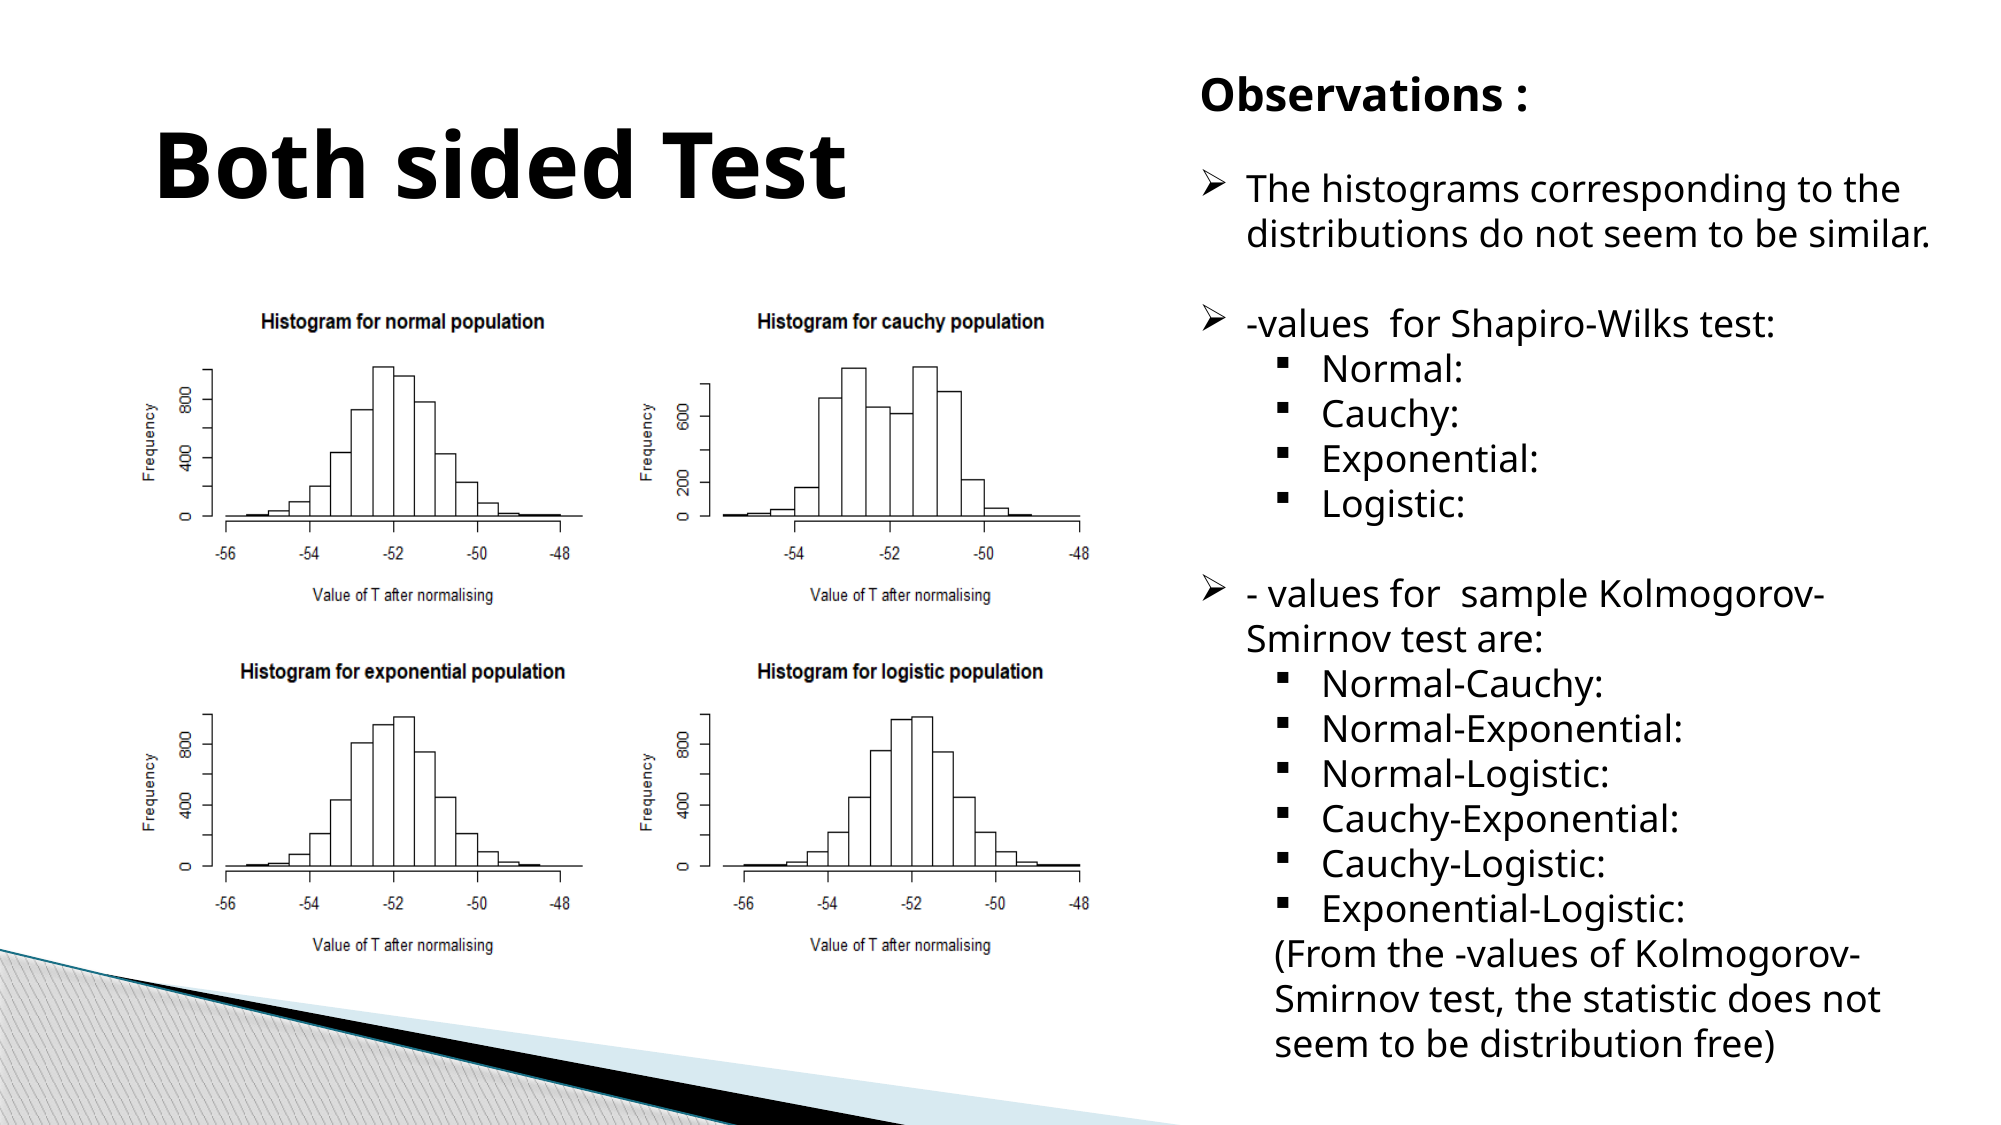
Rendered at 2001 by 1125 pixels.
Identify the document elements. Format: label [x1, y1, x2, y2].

list [137, 277, 1132, 978]
